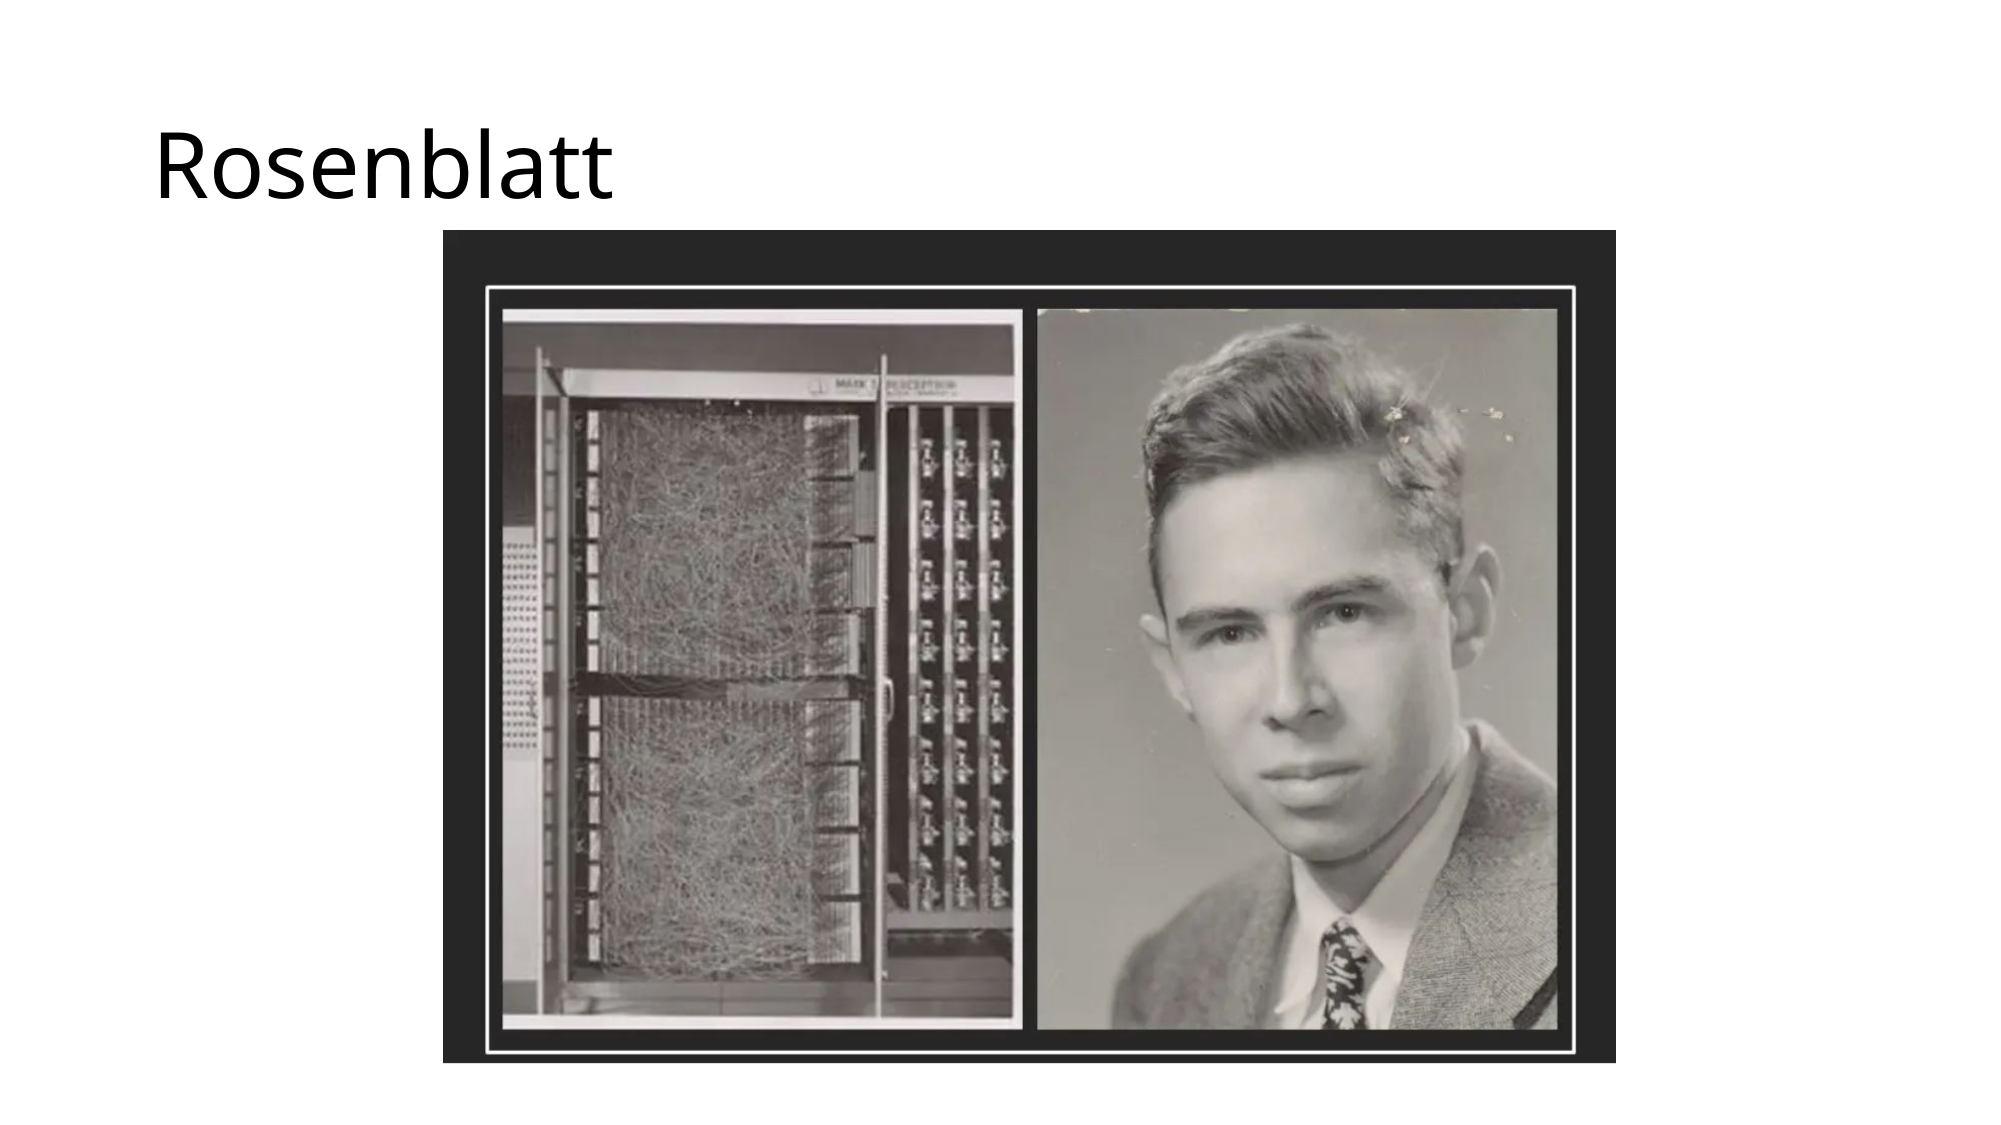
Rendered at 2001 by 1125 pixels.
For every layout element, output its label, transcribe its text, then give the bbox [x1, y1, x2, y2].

title Rosenblatt [137, 59, 1863, 278]
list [443, 230, 1616, 1065]
